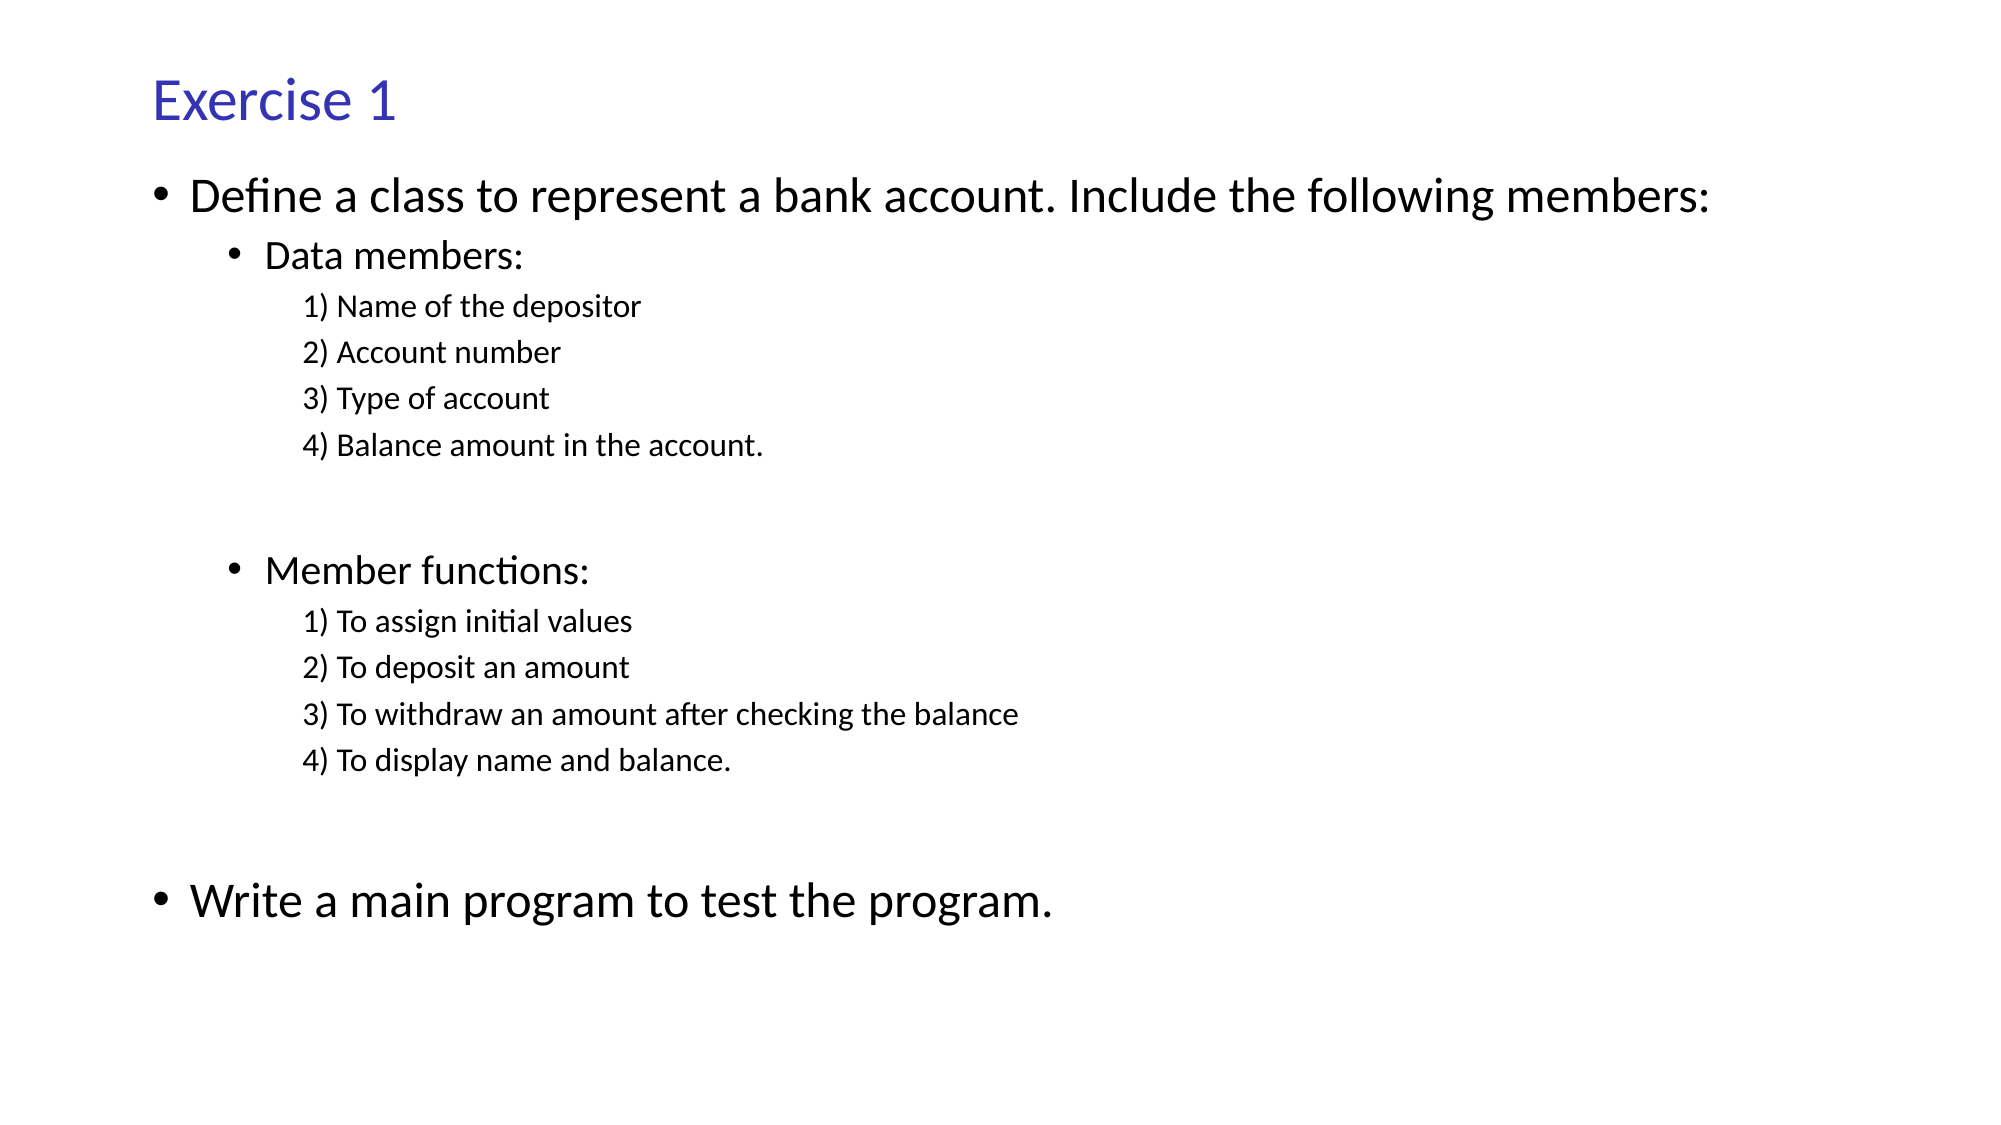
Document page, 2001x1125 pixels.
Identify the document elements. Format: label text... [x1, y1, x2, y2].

title Exercise 1 [137, 59, 1863, 142]
list Define a class to represent a bank account. Include the following members: Data members: 1) Name of the depositor 2) Account number 3) Type of account 4) Balance amount in the account. Member functions: 1) To assign initial values 2) To deposit an amount 3) To withdraw an amount after checking the balance 4) To display name and balance. Write a main program to test the program. [137, 161, 1863, 1014]
